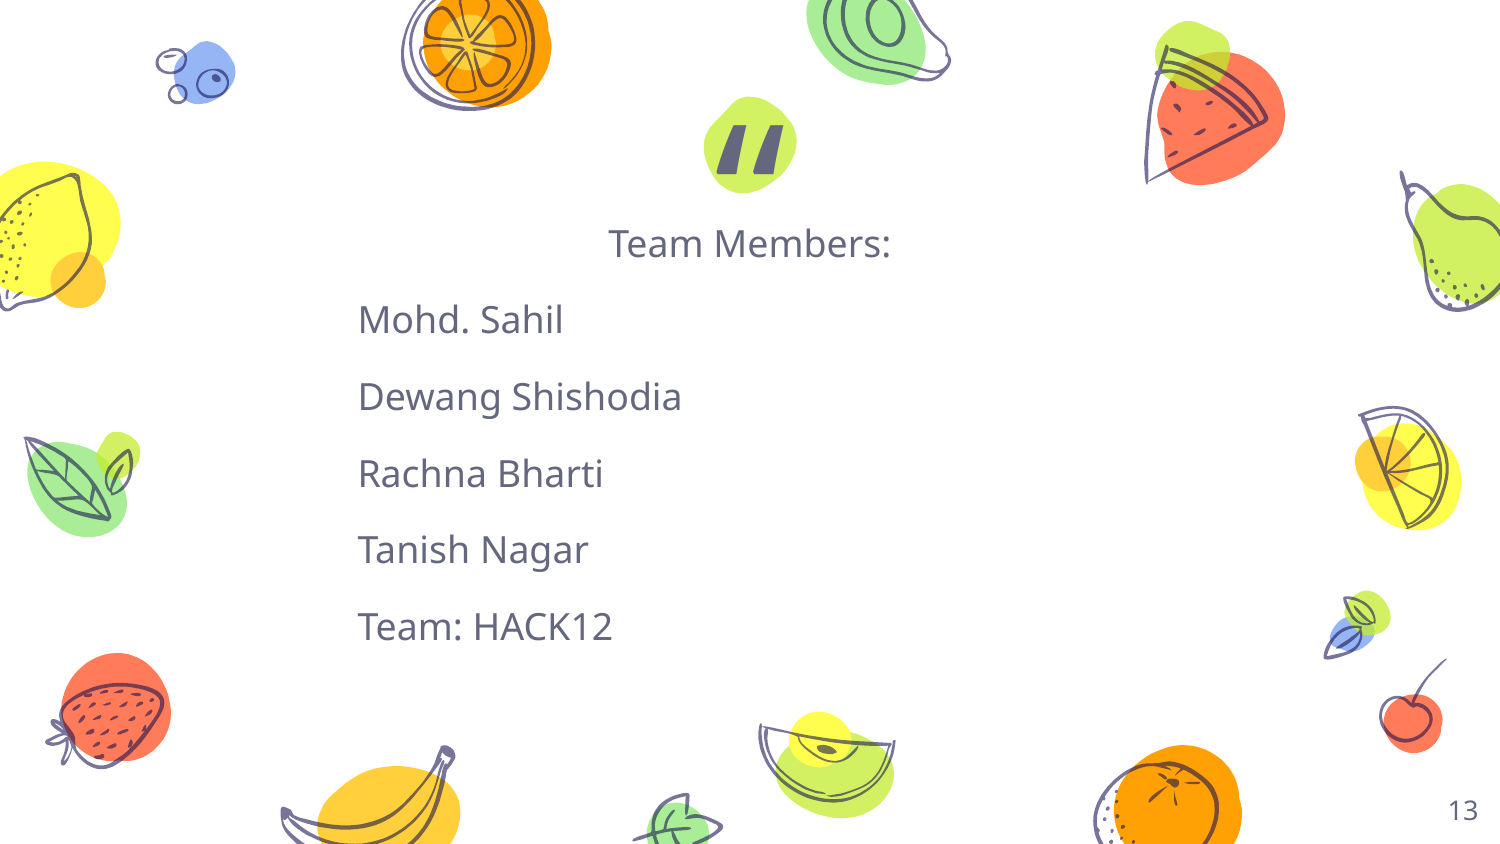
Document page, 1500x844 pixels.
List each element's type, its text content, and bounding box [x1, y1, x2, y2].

list Team Members: Mohd. Sahil Dewang Shishodia Rachna Bharti Tanish Nagar Team: HACK12 [342, 204, 1158, 702]
slide_number ‹#› [1403, 779, 1494, 844]
